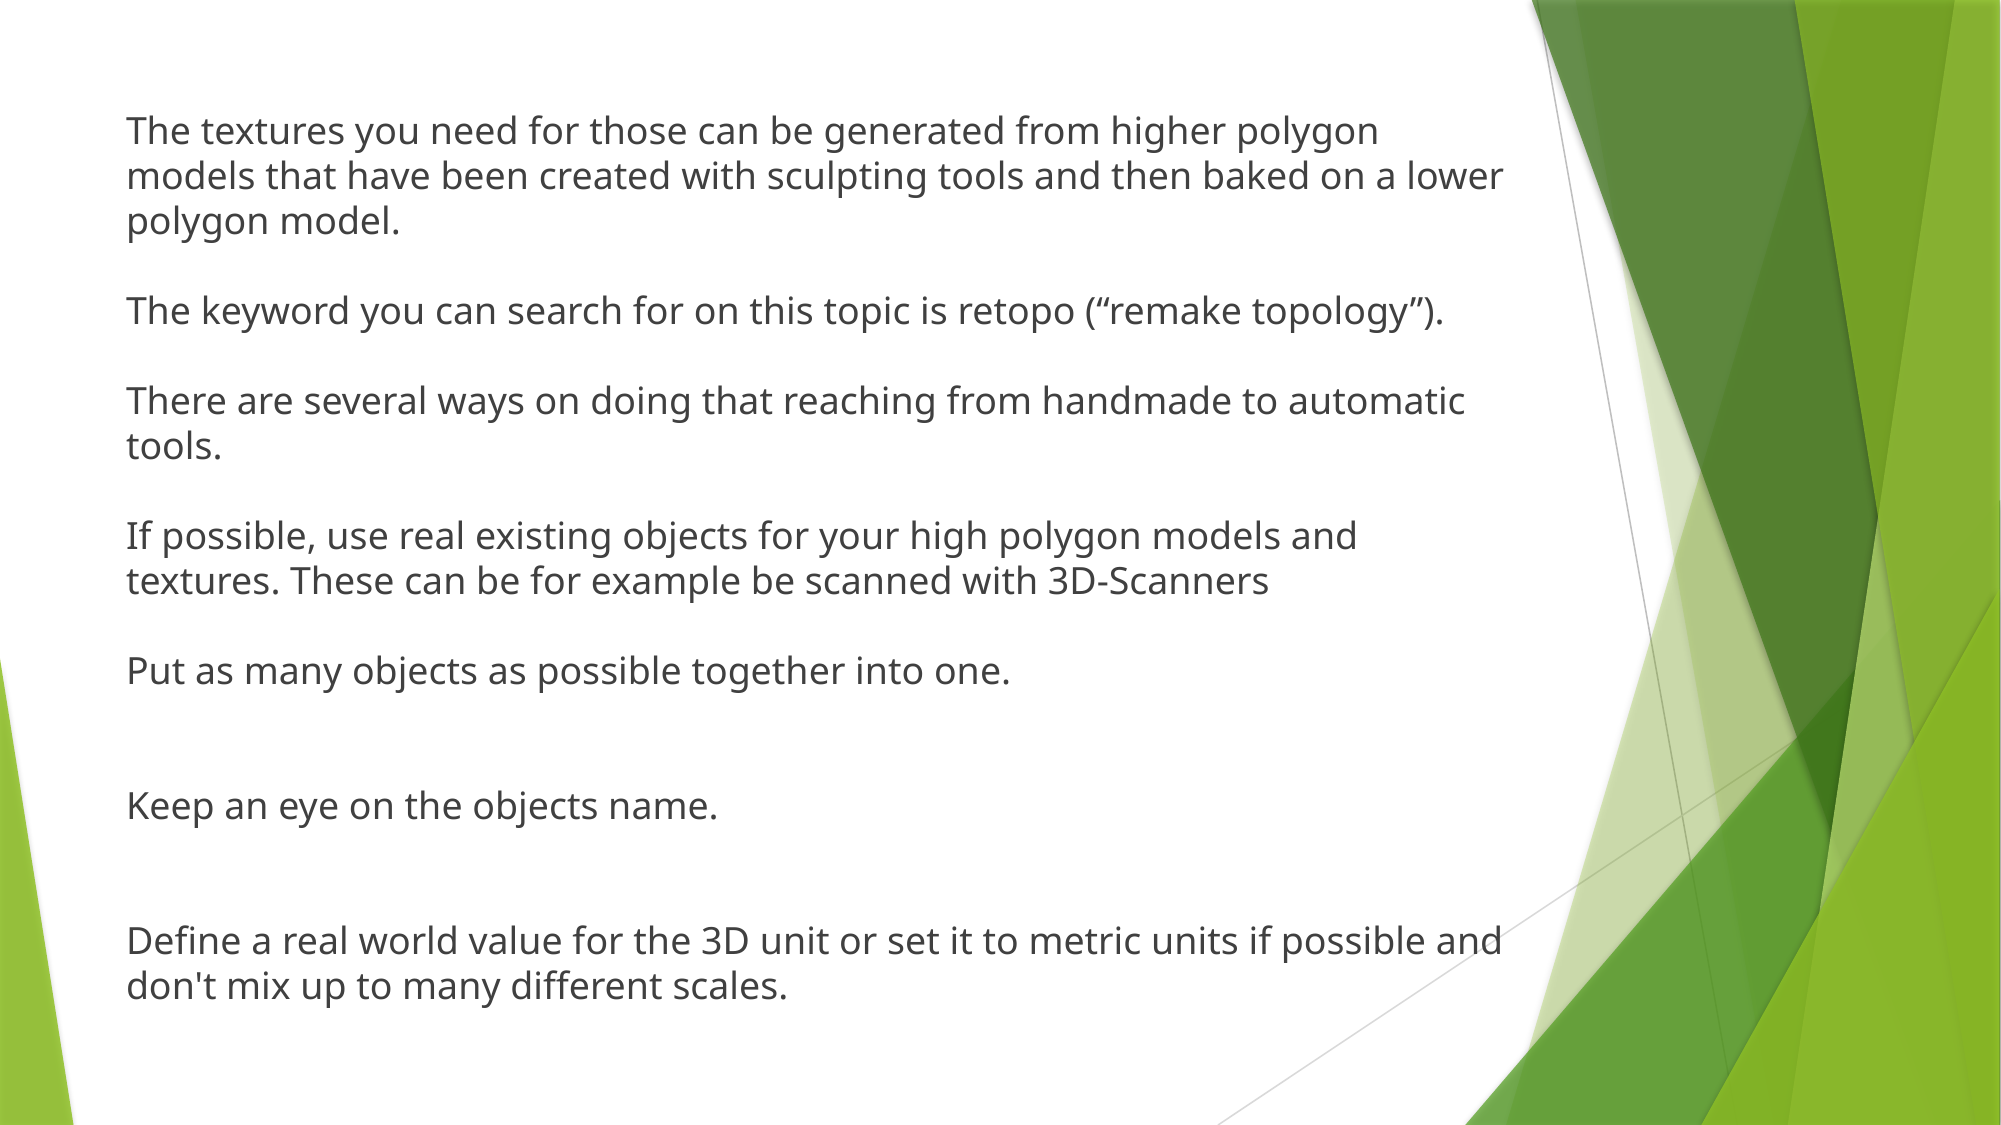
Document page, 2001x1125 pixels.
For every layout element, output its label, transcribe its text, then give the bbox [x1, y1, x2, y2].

title The textures you need for those can be generated from higher polygon models that have been created with sculpting tools and then baked on a lower polygon model. The keyword you can search for on this topic is retopo (“remake topology”). There are several ways on doing that reaching from handmade to automatic tools. If possible, use real existing objects for your high polygon models and textures. These can be for example be scanned with 3D-Scanners Put as many objects as possible together into one. Keep an eye on the objects name. Define a real world value for the 3D unit or set it to metric units if possible and don't mix up to many different scales. [111, 99, 1522, 1010]
